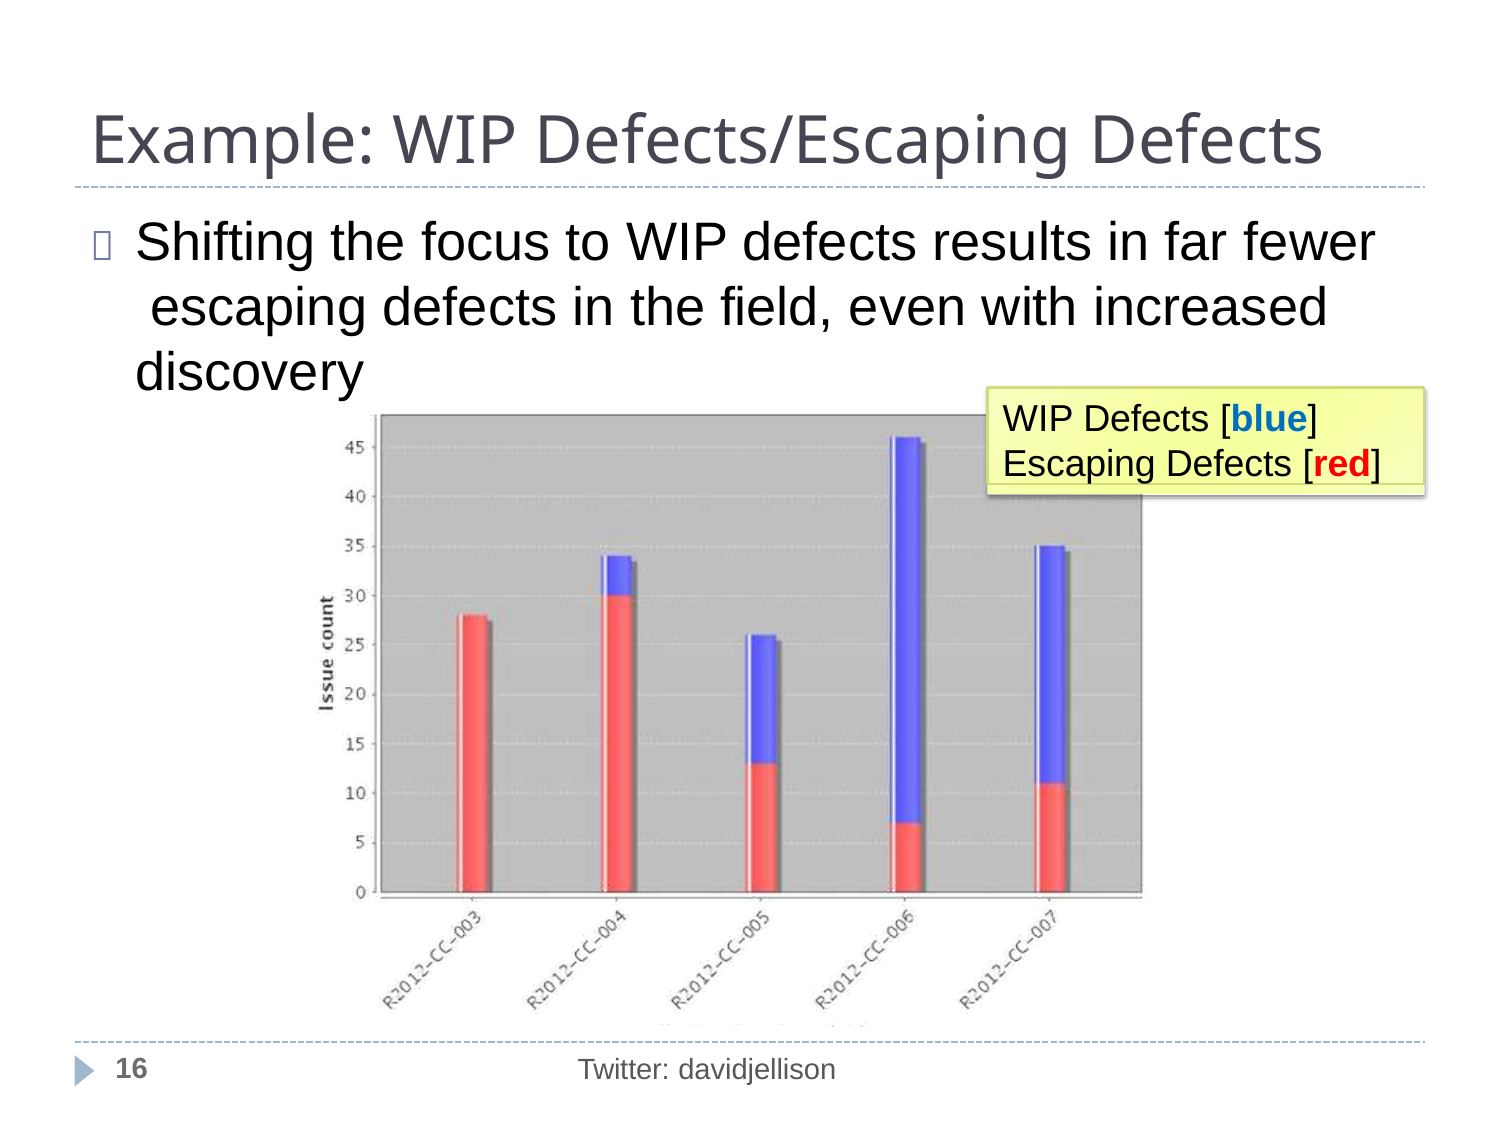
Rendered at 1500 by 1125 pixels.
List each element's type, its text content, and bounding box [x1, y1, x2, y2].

text_box [980, 383, 1432, 506]
text_box [973, 381, 1423, 496]
text_box  Shifting the focus to WIP defects results in far fewer escaping defects in the field, even with increased discovery [87, 203, 1379, 401]
text_box [315, 413, 1147, 1027]
text_box [987, 485, 1424, 494]
slide_number 16 [111, 1050, 153, 1125]
footer Twitter: davidjellison [575, 1050, 841, 1125]
text_box WIP Defects [blue] Escaping Defects [red] [987, 387, 1424, 485]
text_box [74, 1055, 95, 1087]
title Example: WIP Defects/Escaping Defects [87, 94, 1404, 285]
